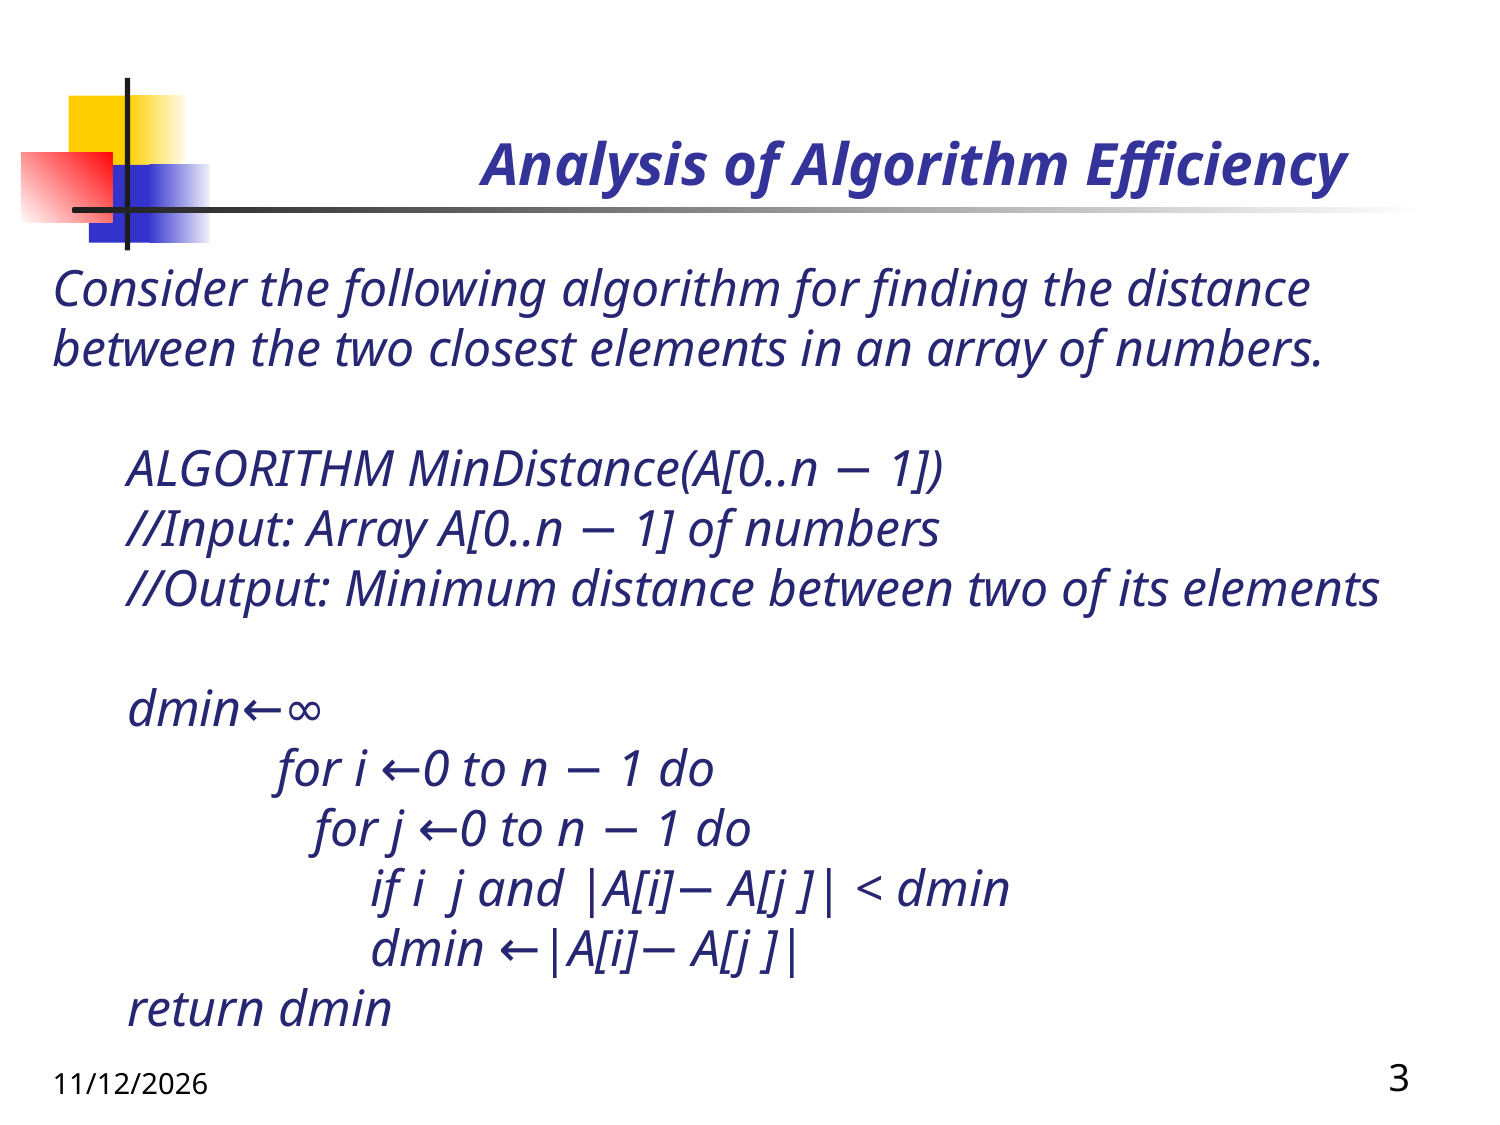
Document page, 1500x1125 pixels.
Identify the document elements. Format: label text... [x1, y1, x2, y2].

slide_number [37, 1037, 463, 1113]
slide_number 3 [1112, 1037, 1425, 1113]
title Analysis of Algorithm Efficiency [188, 1, 1363, 205]
